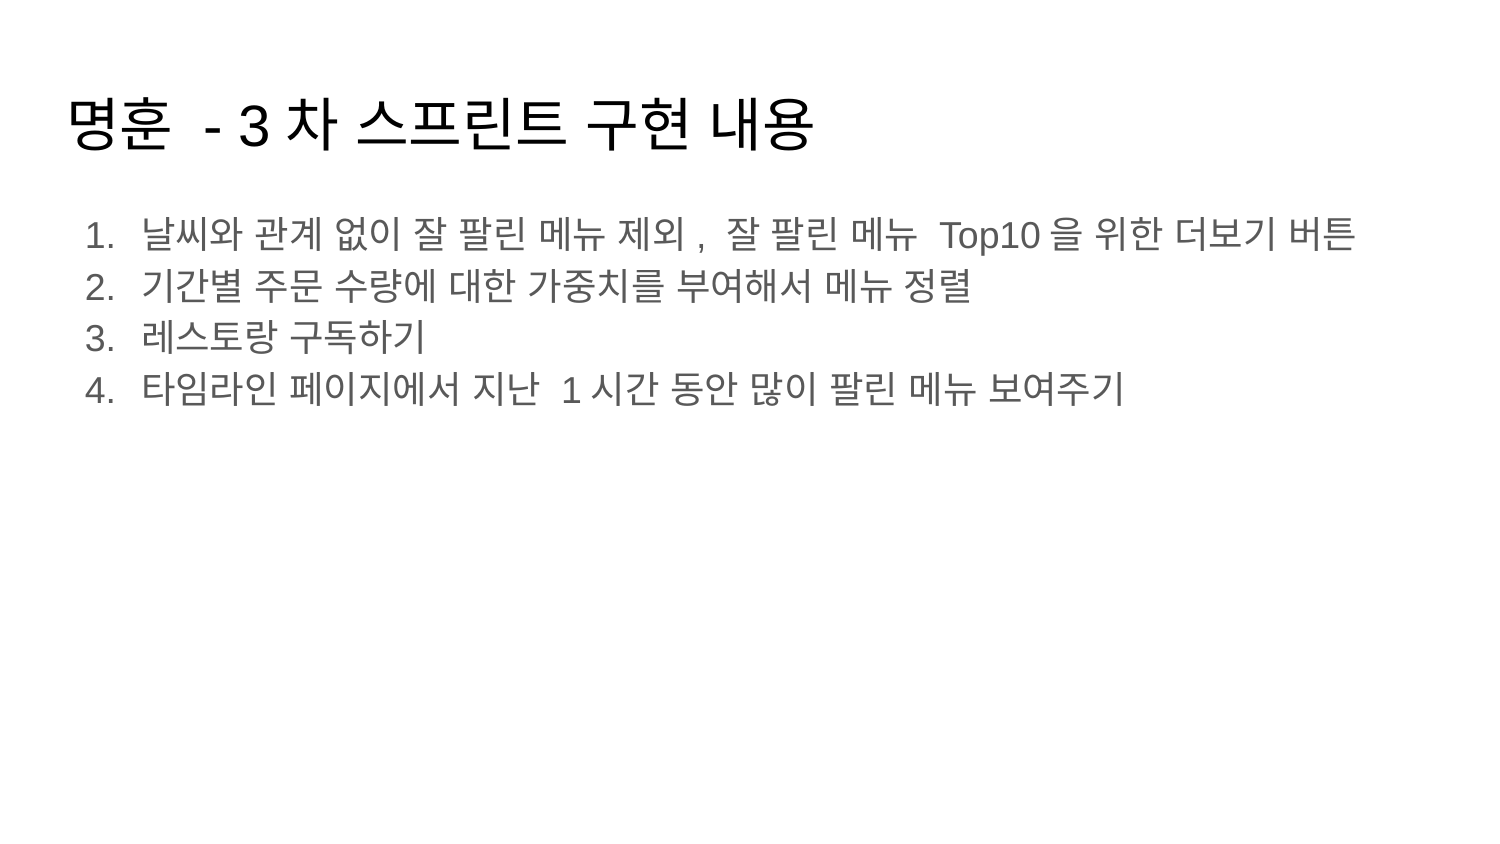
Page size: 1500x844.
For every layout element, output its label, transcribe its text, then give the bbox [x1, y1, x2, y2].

list 날씨와 관계 없이 잘 팔린 메뉴 제외, 잘 팔린 메뉴 Top10을 위한 더보기 버튼 기간별 주문 수량에 대한 가중치를 부여해서 메뉴 정렬 레스토랑 구독하기 타임라인 페이지에서 지난 1시간 동안 많이 팔린 메뉴 보여주기 [51, 189, 1449, 750]
title 명훈 - 3차 스프린트 구현 내용 [51, 72, 1449, 167]
